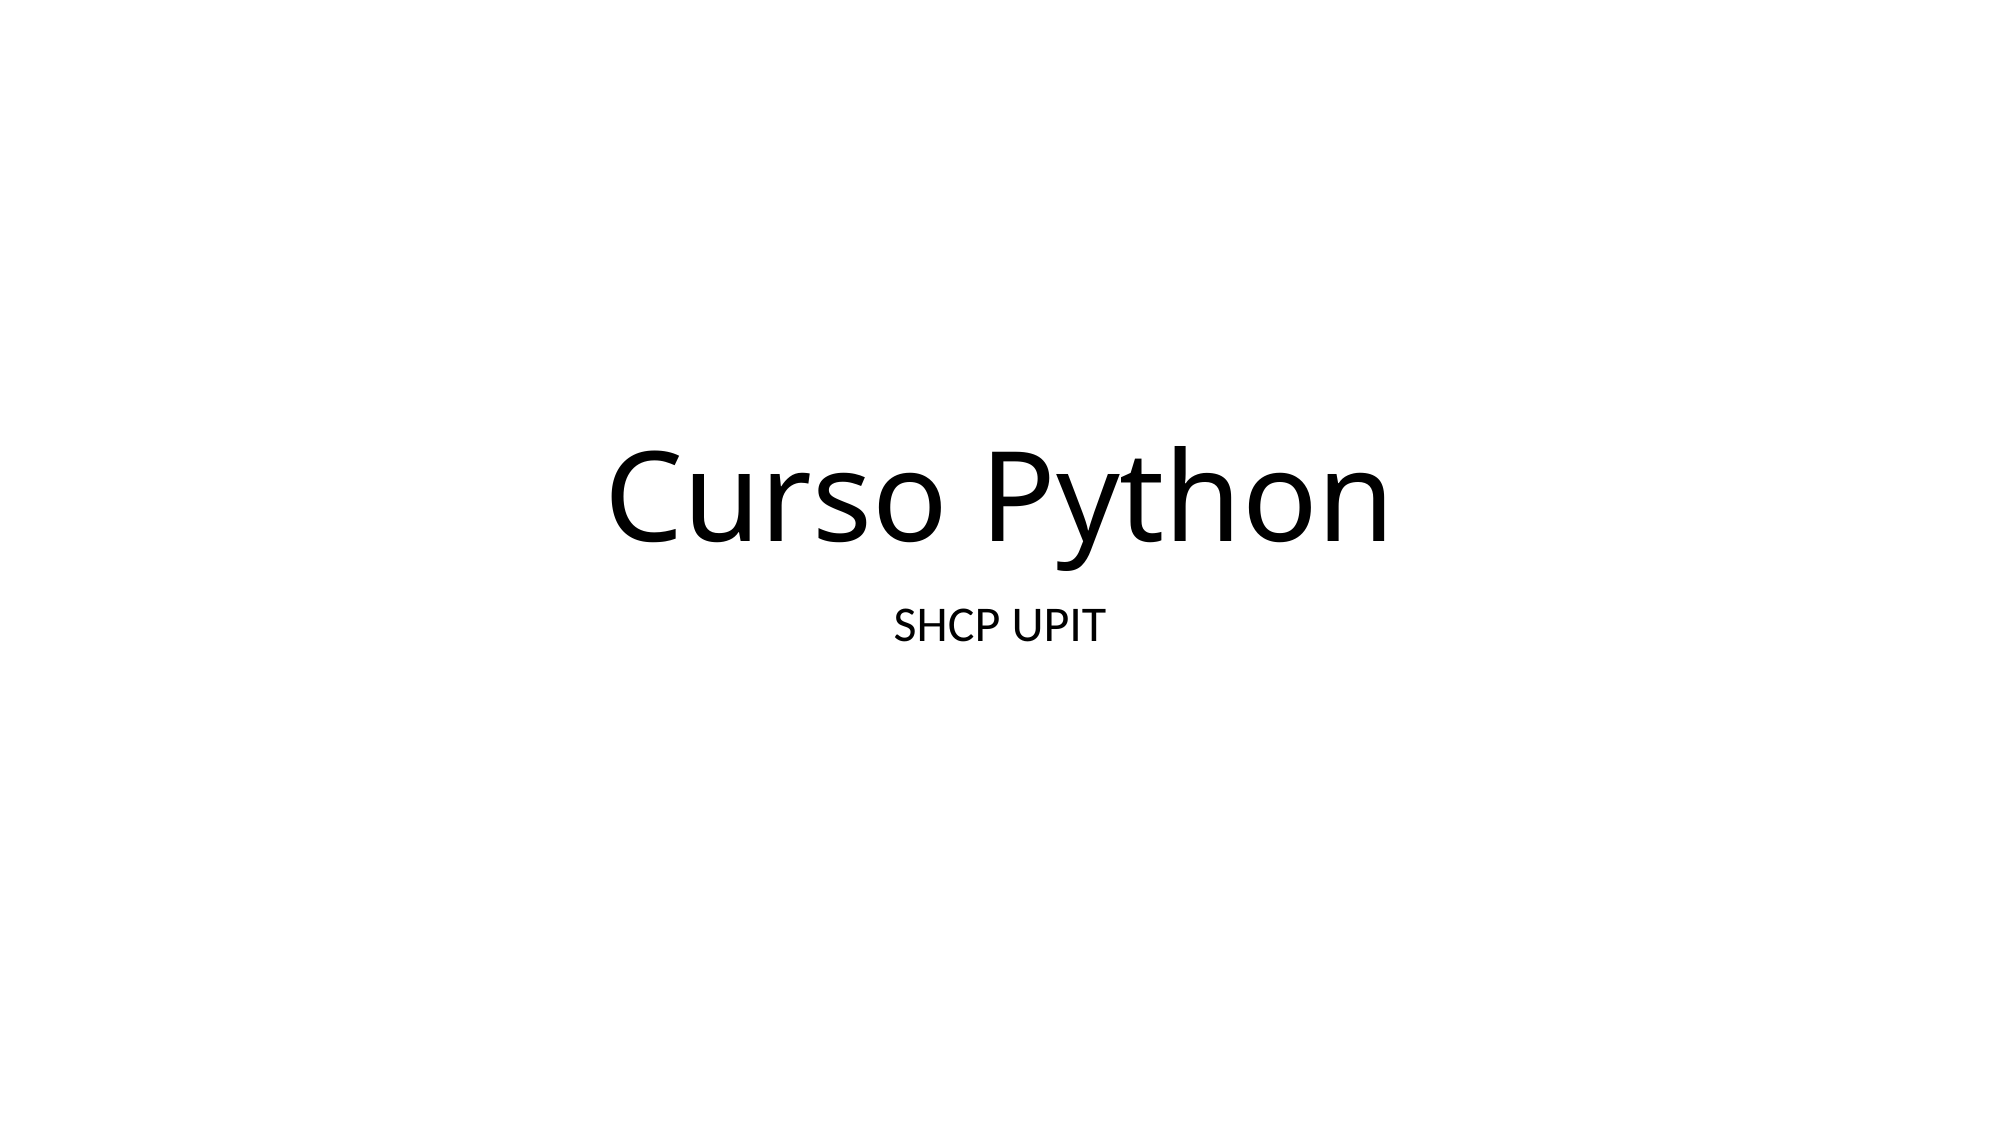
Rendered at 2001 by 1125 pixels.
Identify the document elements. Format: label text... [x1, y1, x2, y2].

subtitle SHCP UPIT [249, 590, 1750, 863]
title Curso Python [249, 184, 1750, 576]
